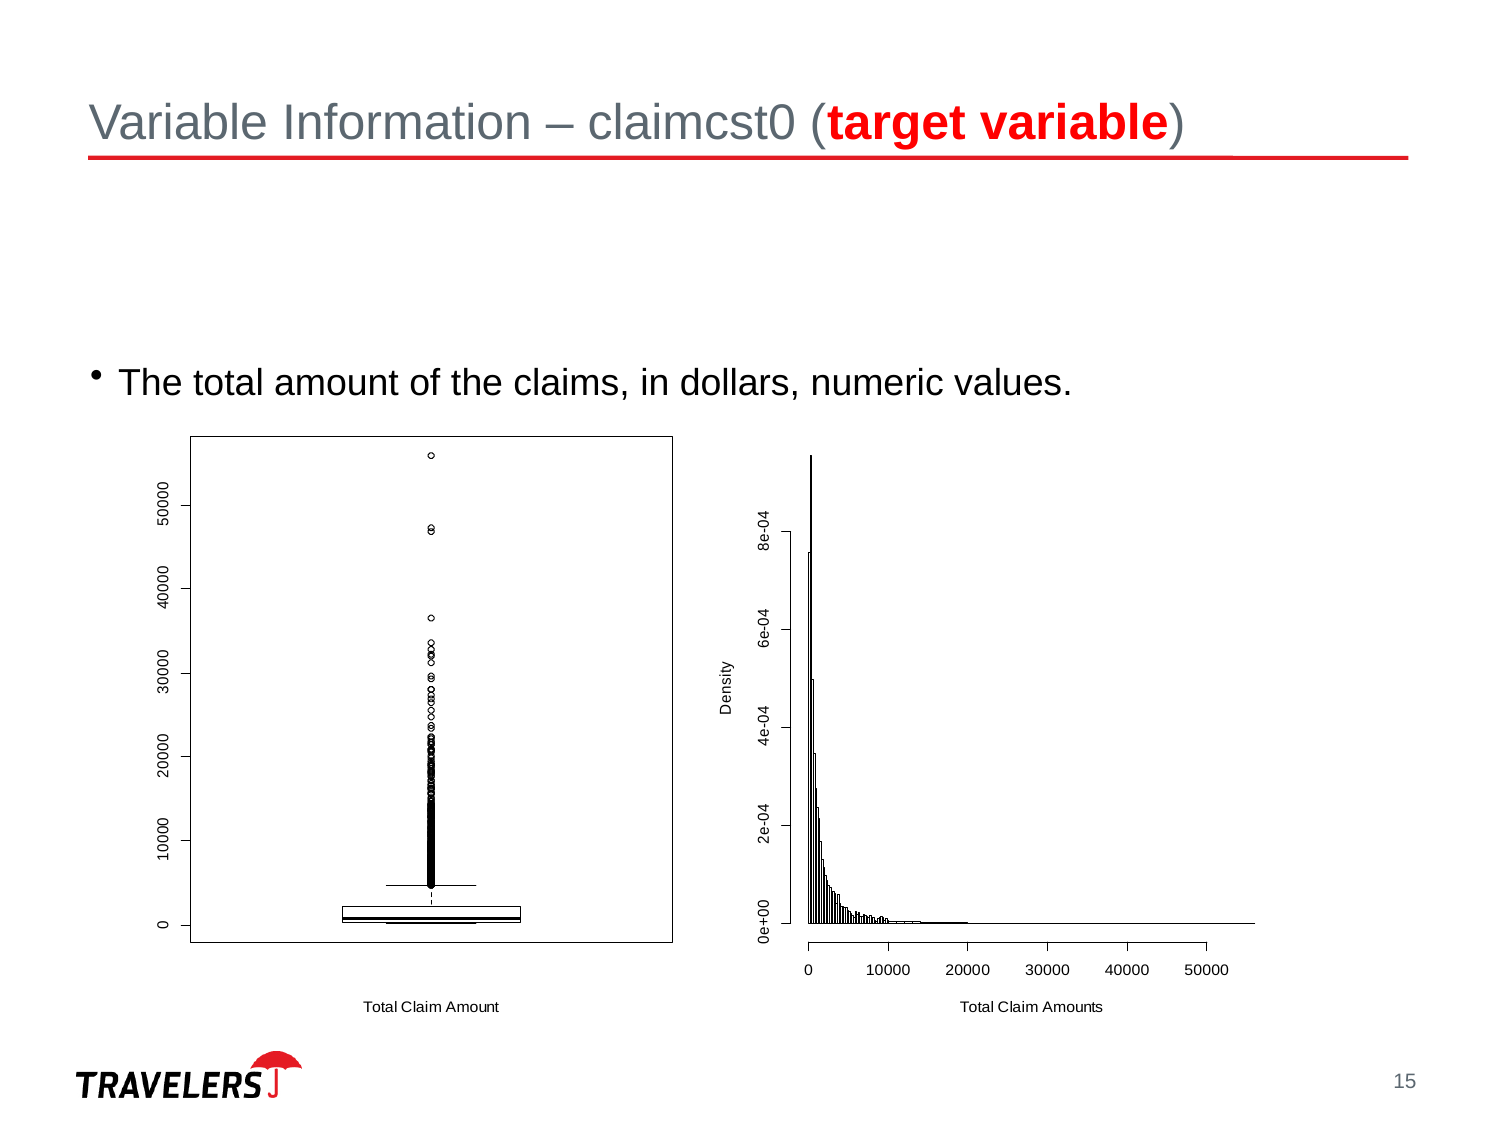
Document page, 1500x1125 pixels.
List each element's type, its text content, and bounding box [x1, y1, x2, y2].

list The total amount of the claims, in dollars, numeric values. [75, 350, 1425, 930]
slide_number 15 [1081, 1060, 1432, 1103]
title Variable Information – claimcst0 (target variable) [73, 31, 1424, 157]
picture [76, 1051, 302, 1098]
picture [112, 362, 1313, 1035]
